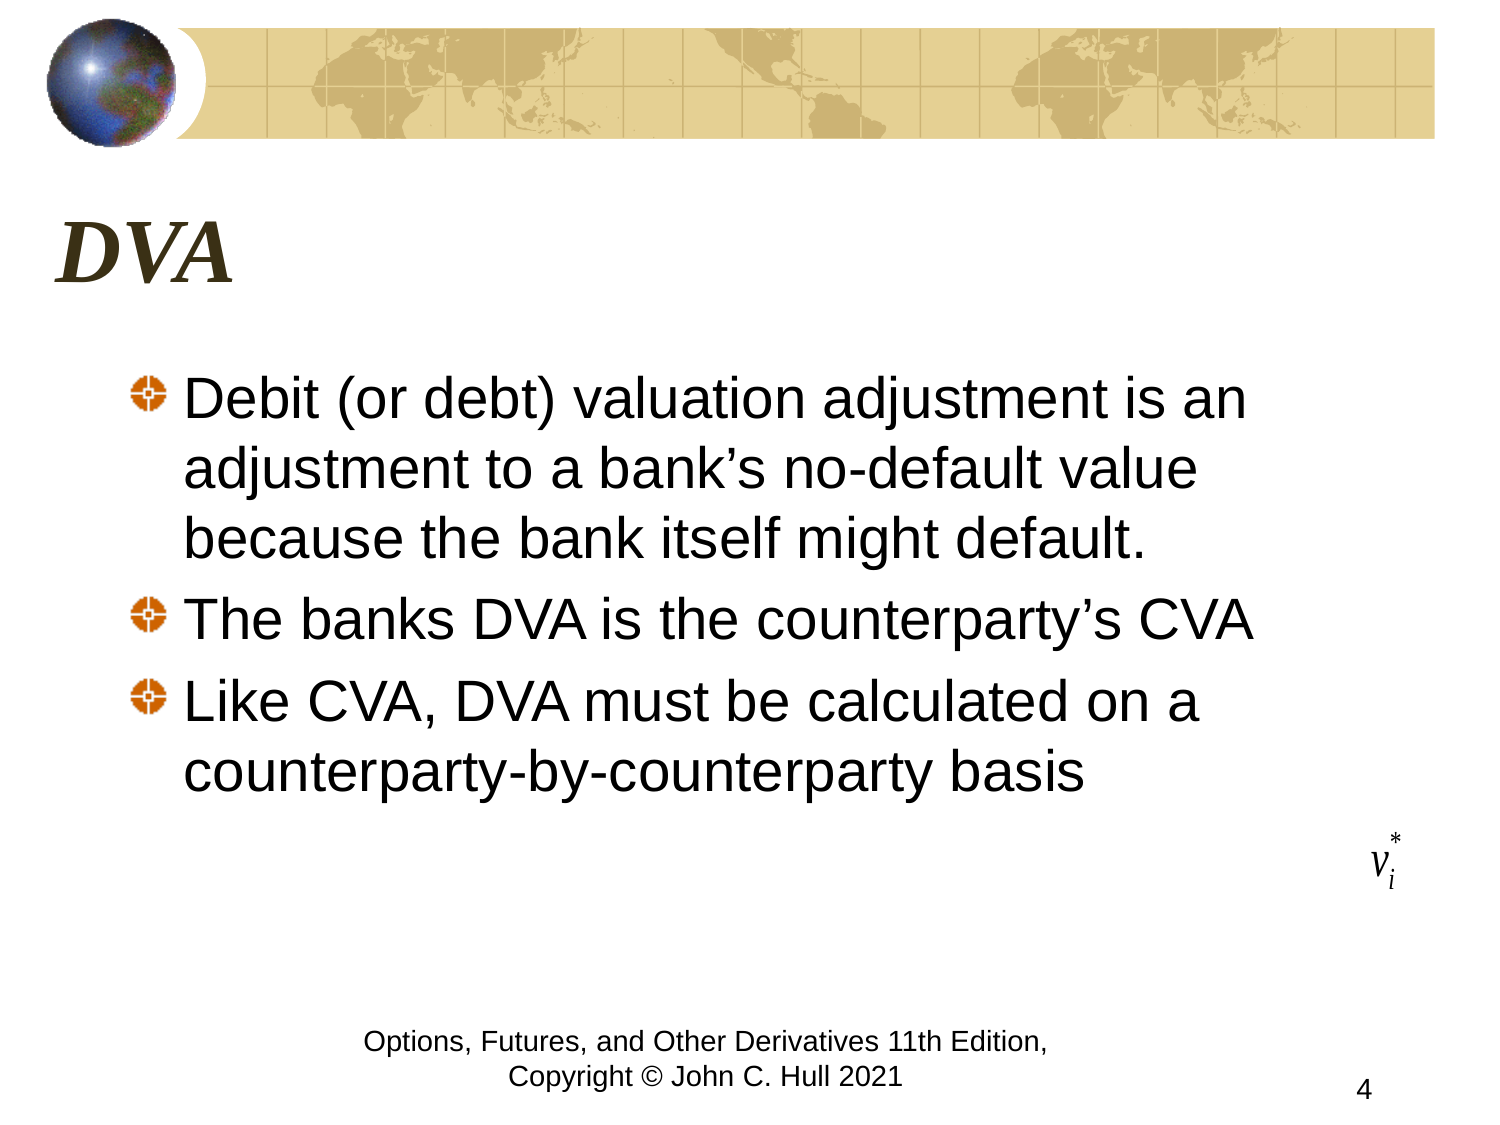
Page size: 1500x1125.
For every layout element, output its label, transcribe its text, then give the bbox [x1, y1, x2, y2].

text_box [1365, 819, 1410, 903]
slide_number 4 [1074, 1037, 1388, 1113]
picture [127, 677, 169, 719]
footer Options, Futures, and Other Derivatives 11th Edition, Copyright © John C. Hull 2021 [324, 1024, 1088, 1101]
picture [127, 595, 169, 637]
picture [127, 374, 169, 416]
title DVA [40, 152, 1316, 341]
picture [42, 14, 190, 151]
list Debit (or debt) valuation adjustment is an adjustment to a bank’s no-default value because the bank itself might default. The banks DVA is the counterparty’s CVA Like CVA, DVA must be calculated on a counterparty-by-counterparty basis [112, 352, 1388, 1028]
